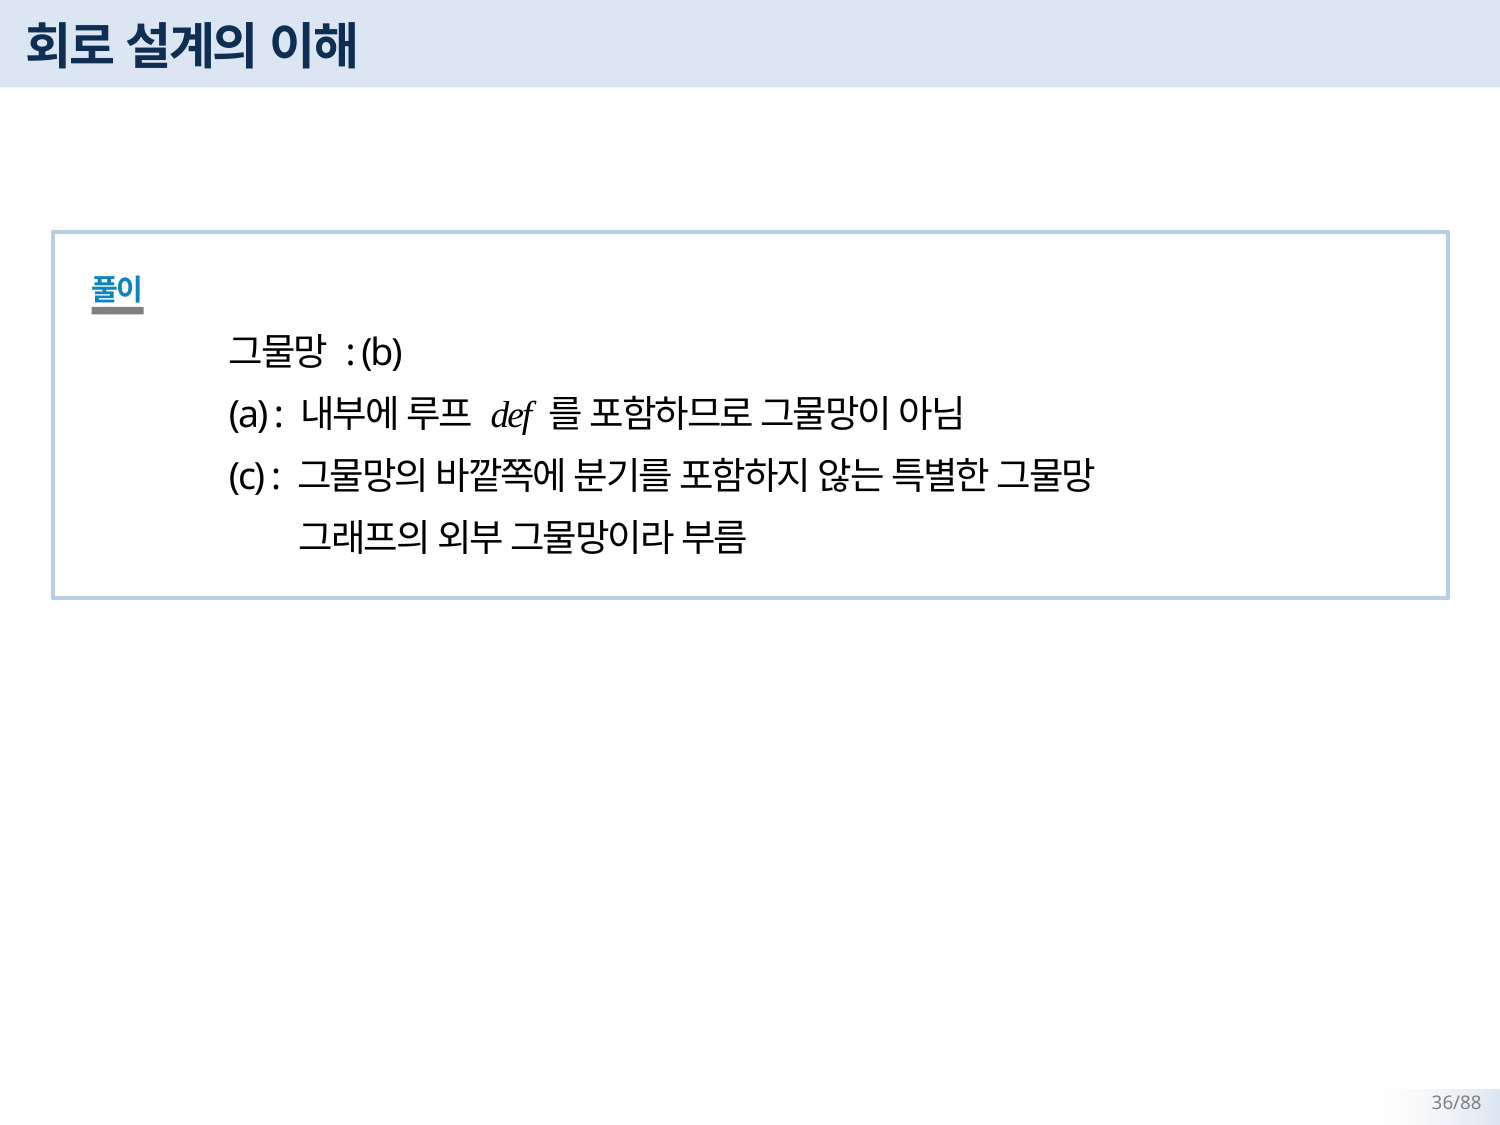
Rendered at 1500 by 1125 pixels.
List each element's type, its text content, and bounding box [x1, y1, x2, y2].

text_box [74, 260, 160, 315]
title 회로 설계의 이해 [10, 5, 1288, 84]
text_box [51, 230, 1450, 600]
